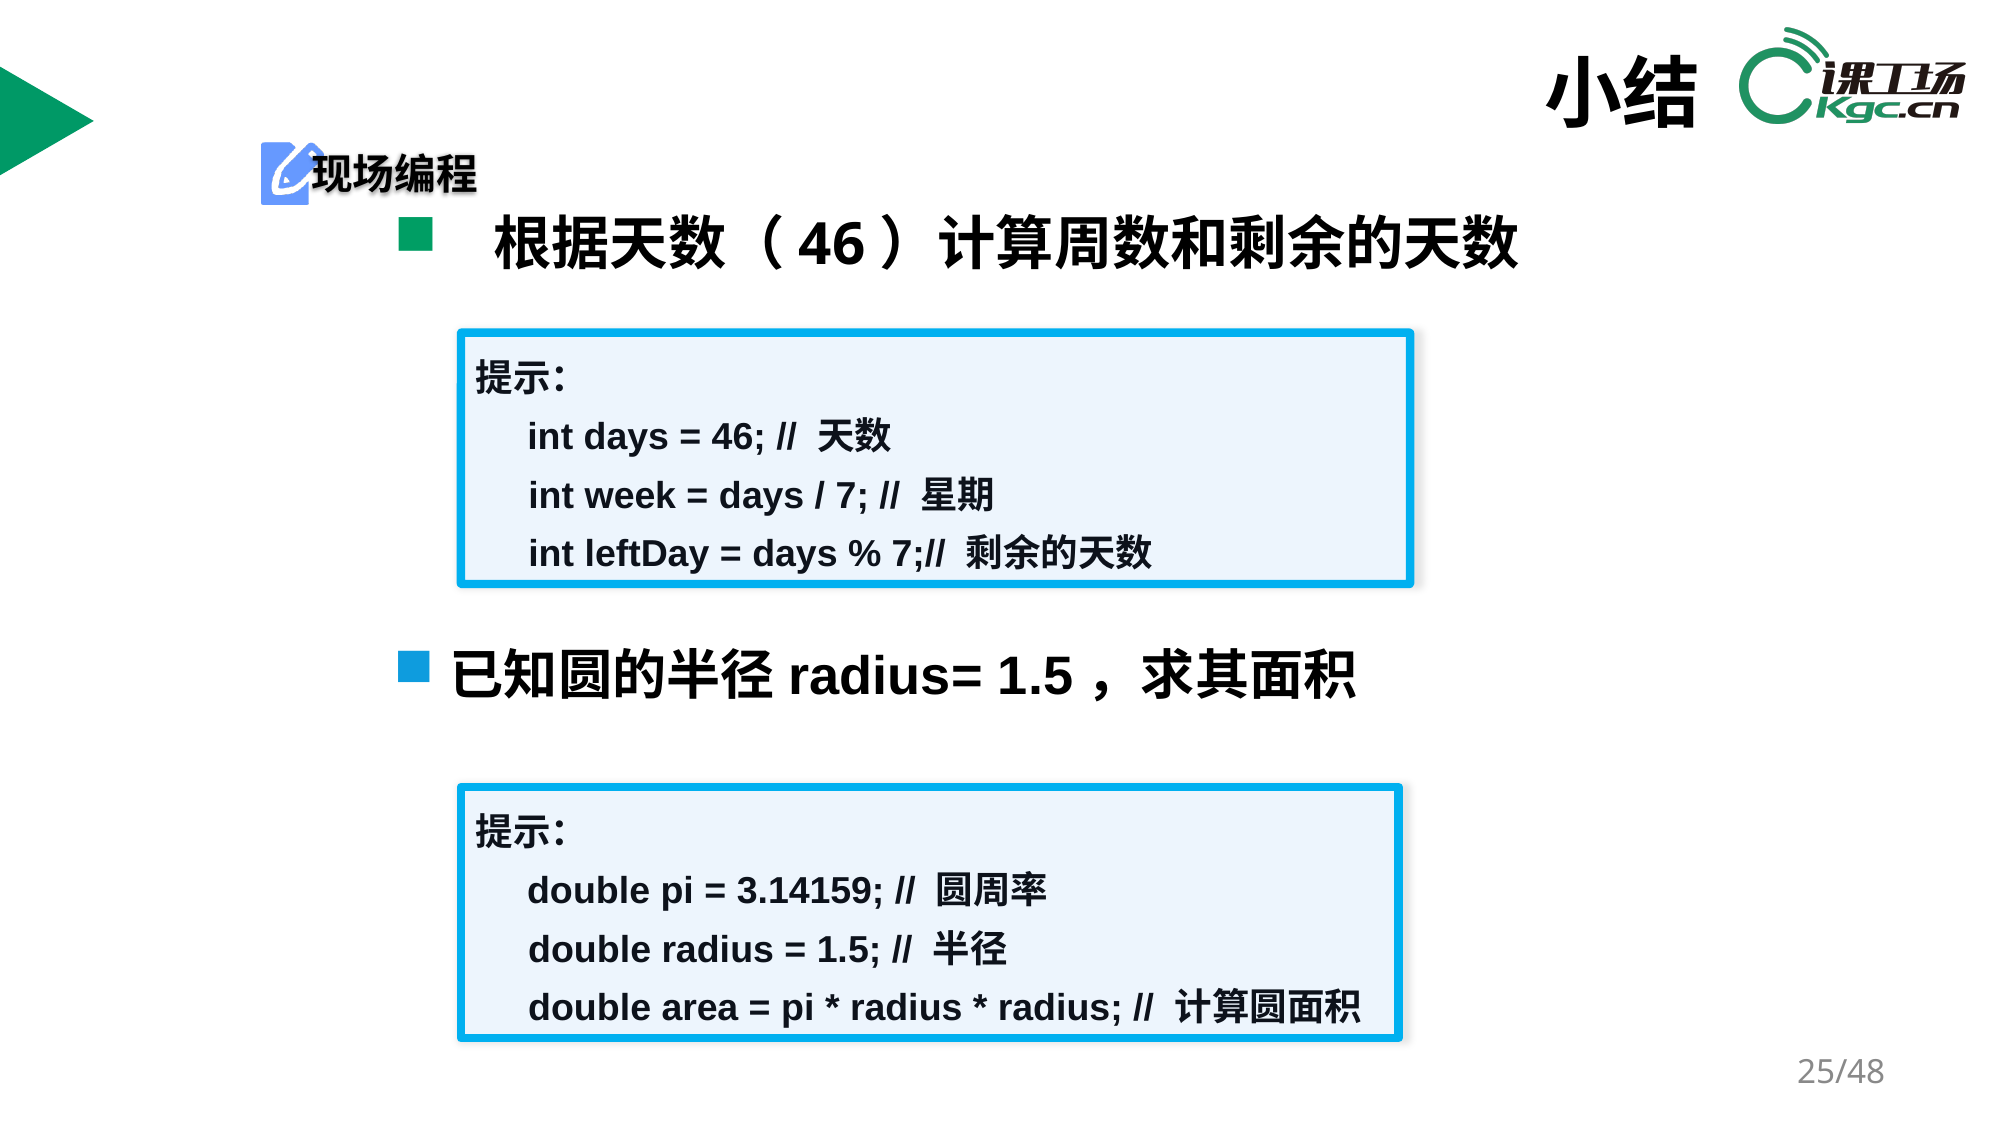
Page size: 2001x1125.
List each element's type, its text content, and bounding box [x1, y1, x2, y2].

title 小结 [1529, 46, 1721, 133]
list 根据天数（46）计算周数和剩余的天数 [378, 199, 1633, 1043]
slide_number /48 [1433, 1042, 1901, 1104]
text_box 已知圆的半径radius= 1.5，求其面积 [378, 633, 1513, 849]
text_box 提示： int days = 46; // 天数 int week = days / 7; // 星期 int leftDay = days % 7;// 剩余的天数 [460, 332, 1411, 584]
text_box 提示： double pi = 3.14159; // 圆周率 double radius = 1.5; // 半径 double area = pi * radius * radius; // 计算圆面积 [460, 786, 1399, 1039]
picture [1739, 27, 1966, 124]
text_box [260, 140, 508, 207]
